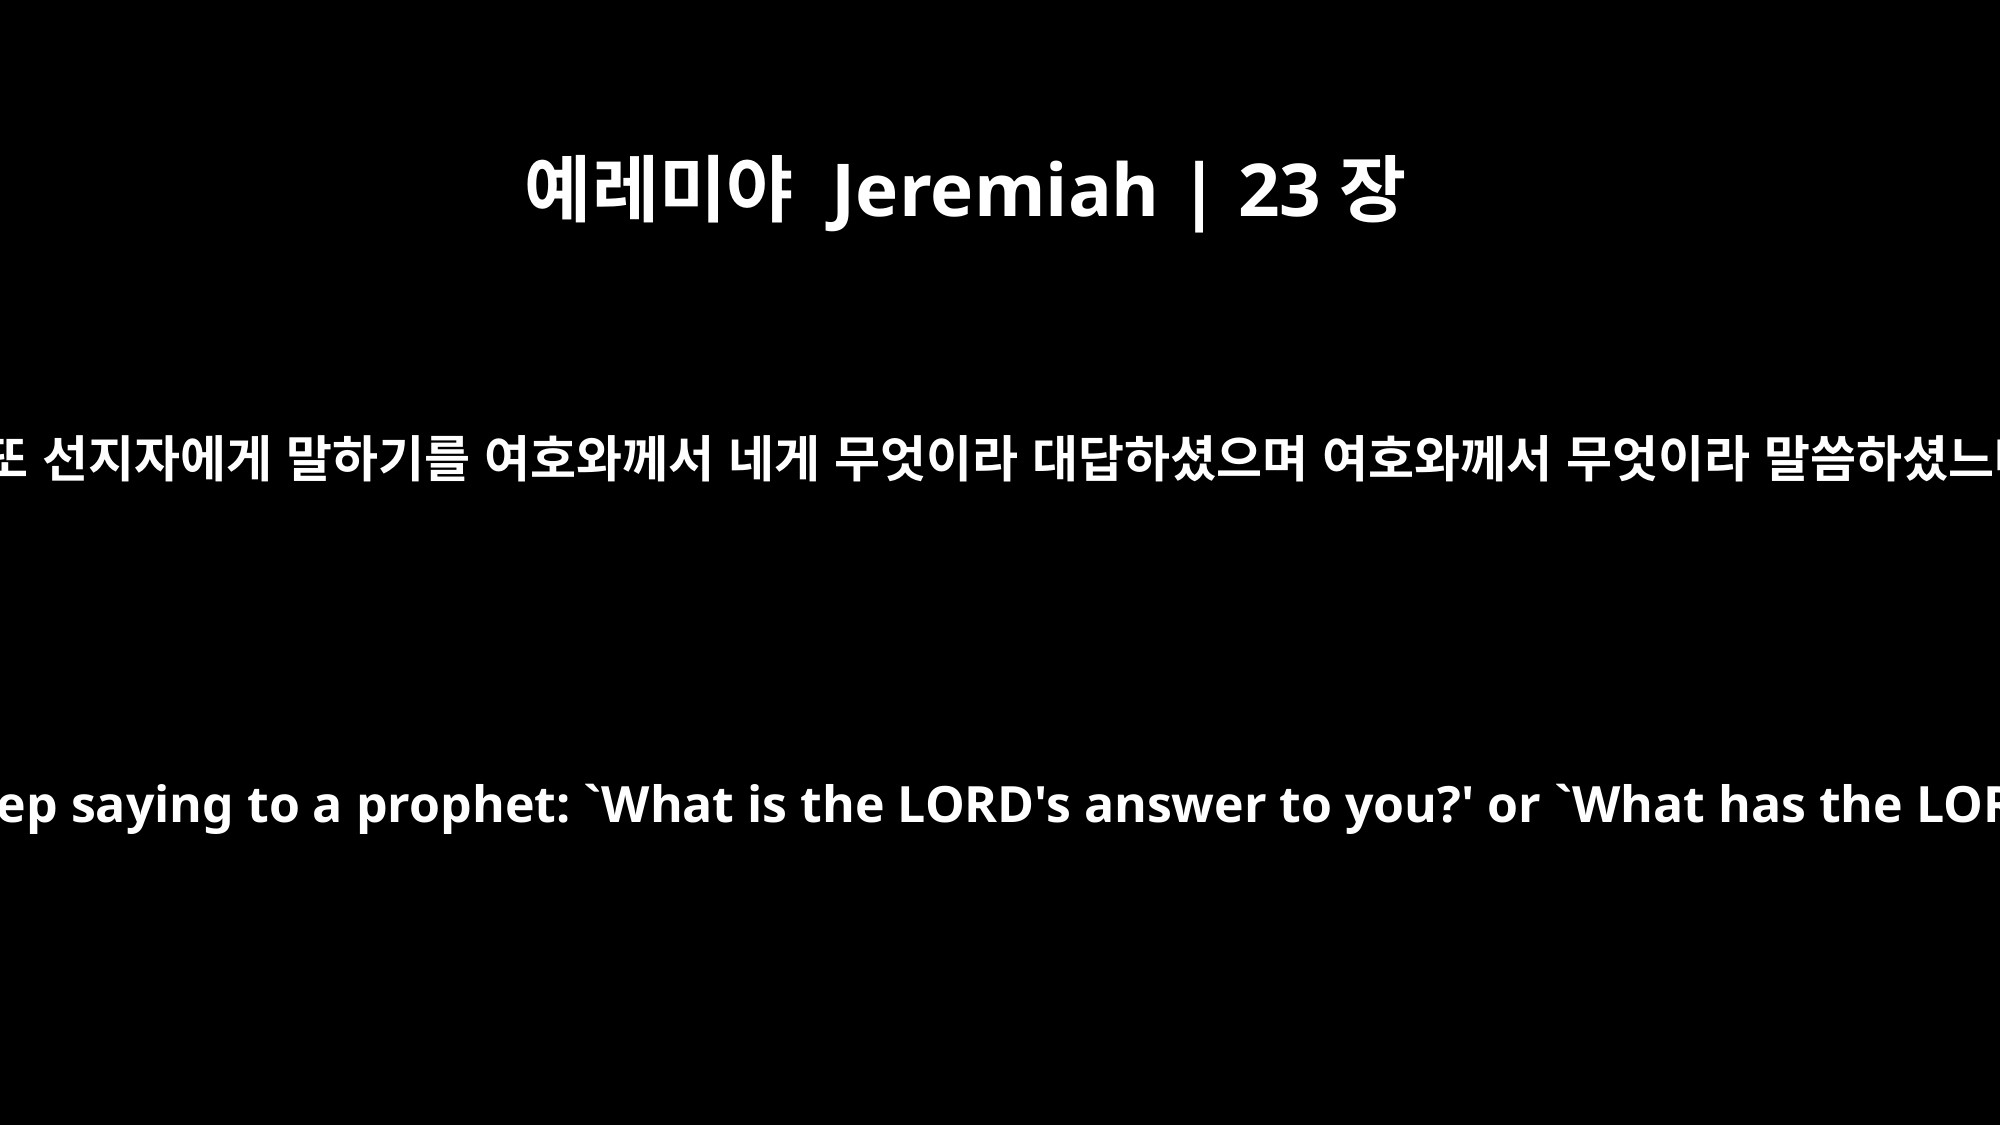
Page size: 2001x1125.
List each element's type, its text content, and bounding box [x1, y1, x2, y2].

text_box 예레미야 Jeremiah | 23장 [510, 136, 1422, 239]
text_box 37 너는 또 선지자에게 말하기를 여호와께서 네게 무엇이라 대답하셨으며 여호와께서 무엇이라 말씀하셨느냐 [0, 359, 2000, 495]
text_box This is what you keep saying to a prophet: `What is the LORD's answer to you?' or `What has the LORD spoken?' [0, 764, 2000, 840]
